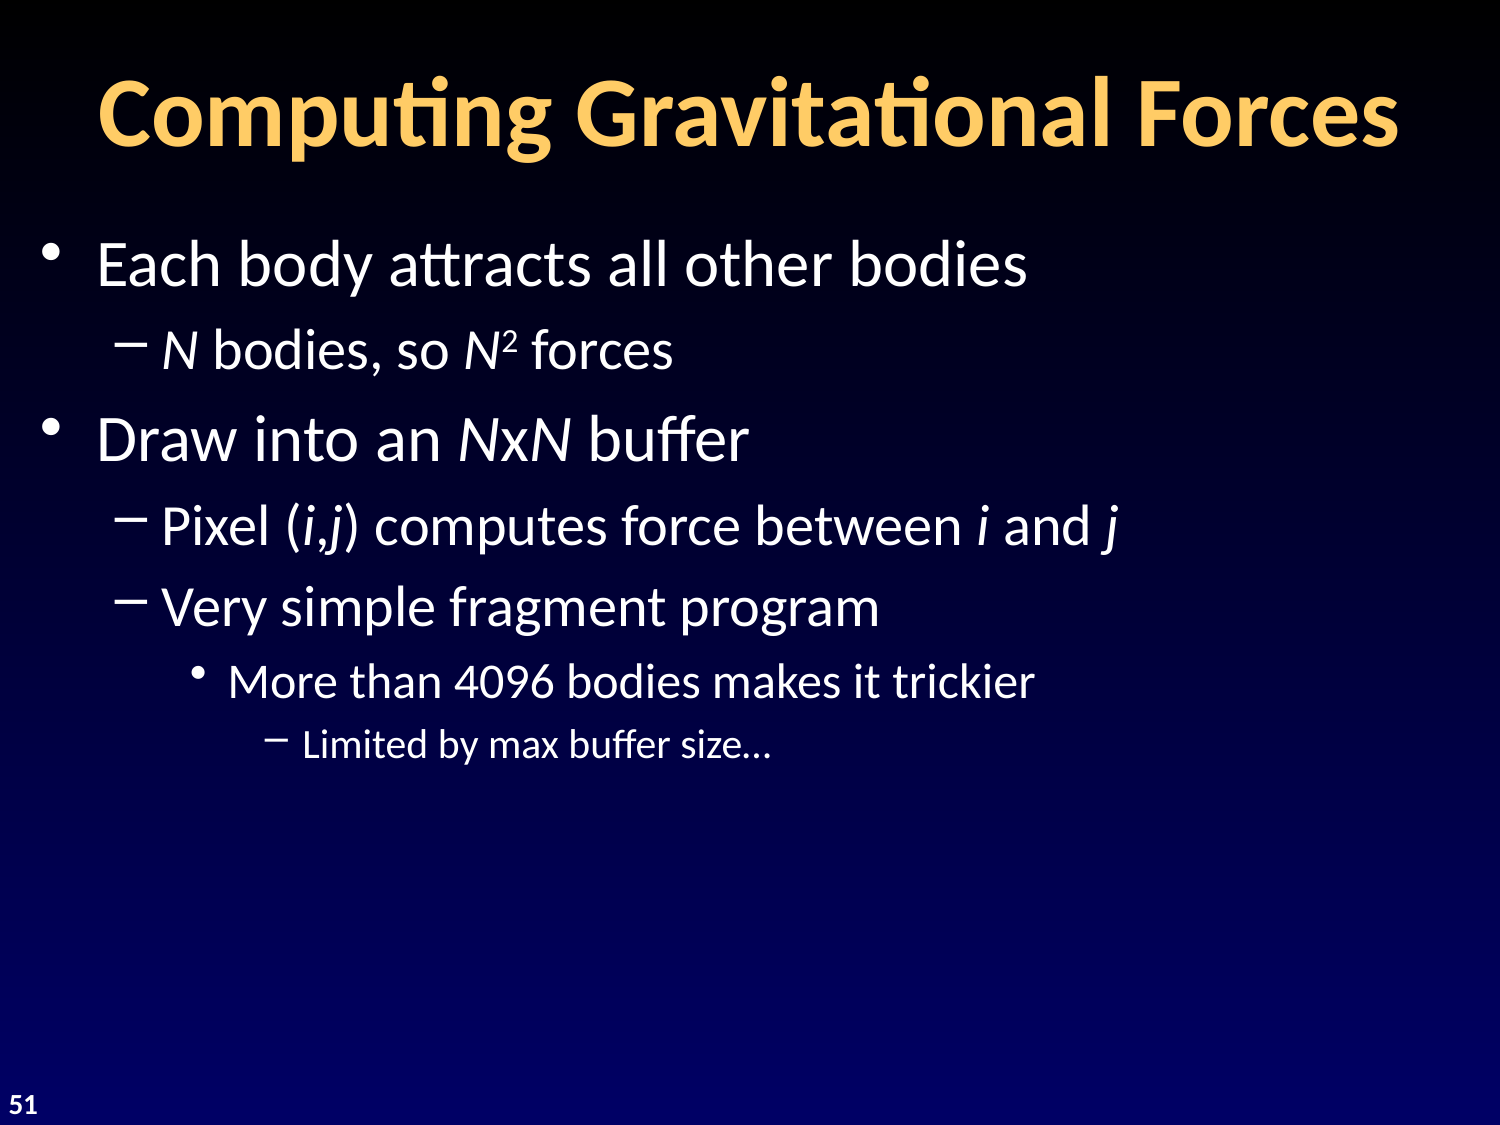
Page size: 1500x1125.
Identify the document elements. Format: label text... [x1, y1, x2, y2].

title Computing Gravitational Forces [24, 24, 1475, 188]
slide_number 51 [0, 1078, 93, 1125]
list Each body attracts all other bodies N bodies, so N2 forces Draw into an NxN buffer Pixel (i,j) computes force between i and j Very simple fragment program More than 4096 bodies makes it trickier Limited by max buffer size… [24, 212, 1475, 1055]
